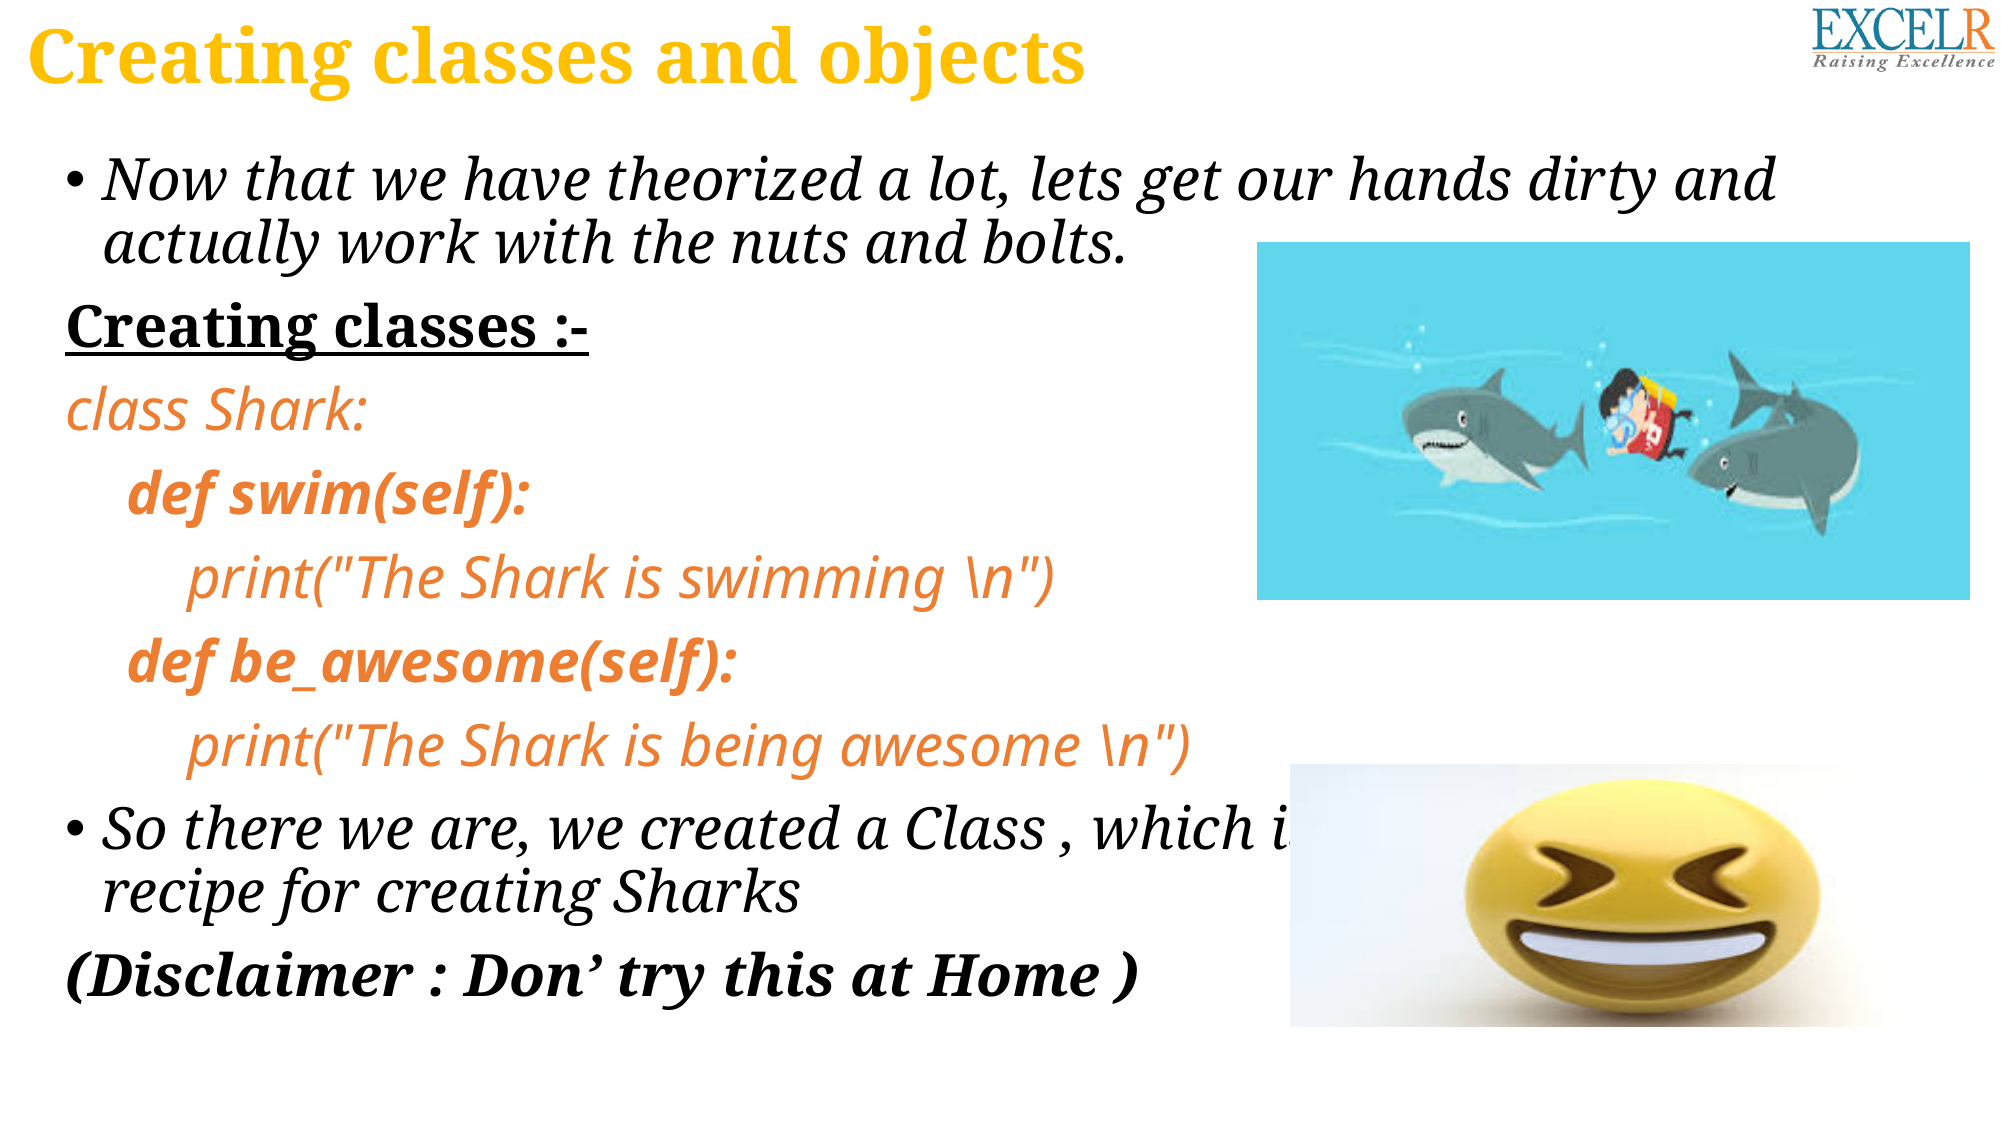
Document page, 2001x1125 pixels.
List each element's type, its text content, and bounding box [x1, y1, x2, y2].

picture [1806, 0, 2000, 73]
picture [1257, 242, 1970, 600]
list Now that we have theorized a lot, lets get our hands dirty and actually work with the nuts and bolts. Creating classes :- class Shark: def swim(self): print("The Shark is swimming \n") def be_awesome(self): print("The Shark is being awesome \n") So there we are, we created a Class , which is nothing else but a recipe for creating Sharks (Disclaimer : Don’ try this at Home ) [50, 142, 1950, 1080]
title Creating classes and objects [11, 8, 1802, 111]
picture [1290, 764, 1989, 1027]
